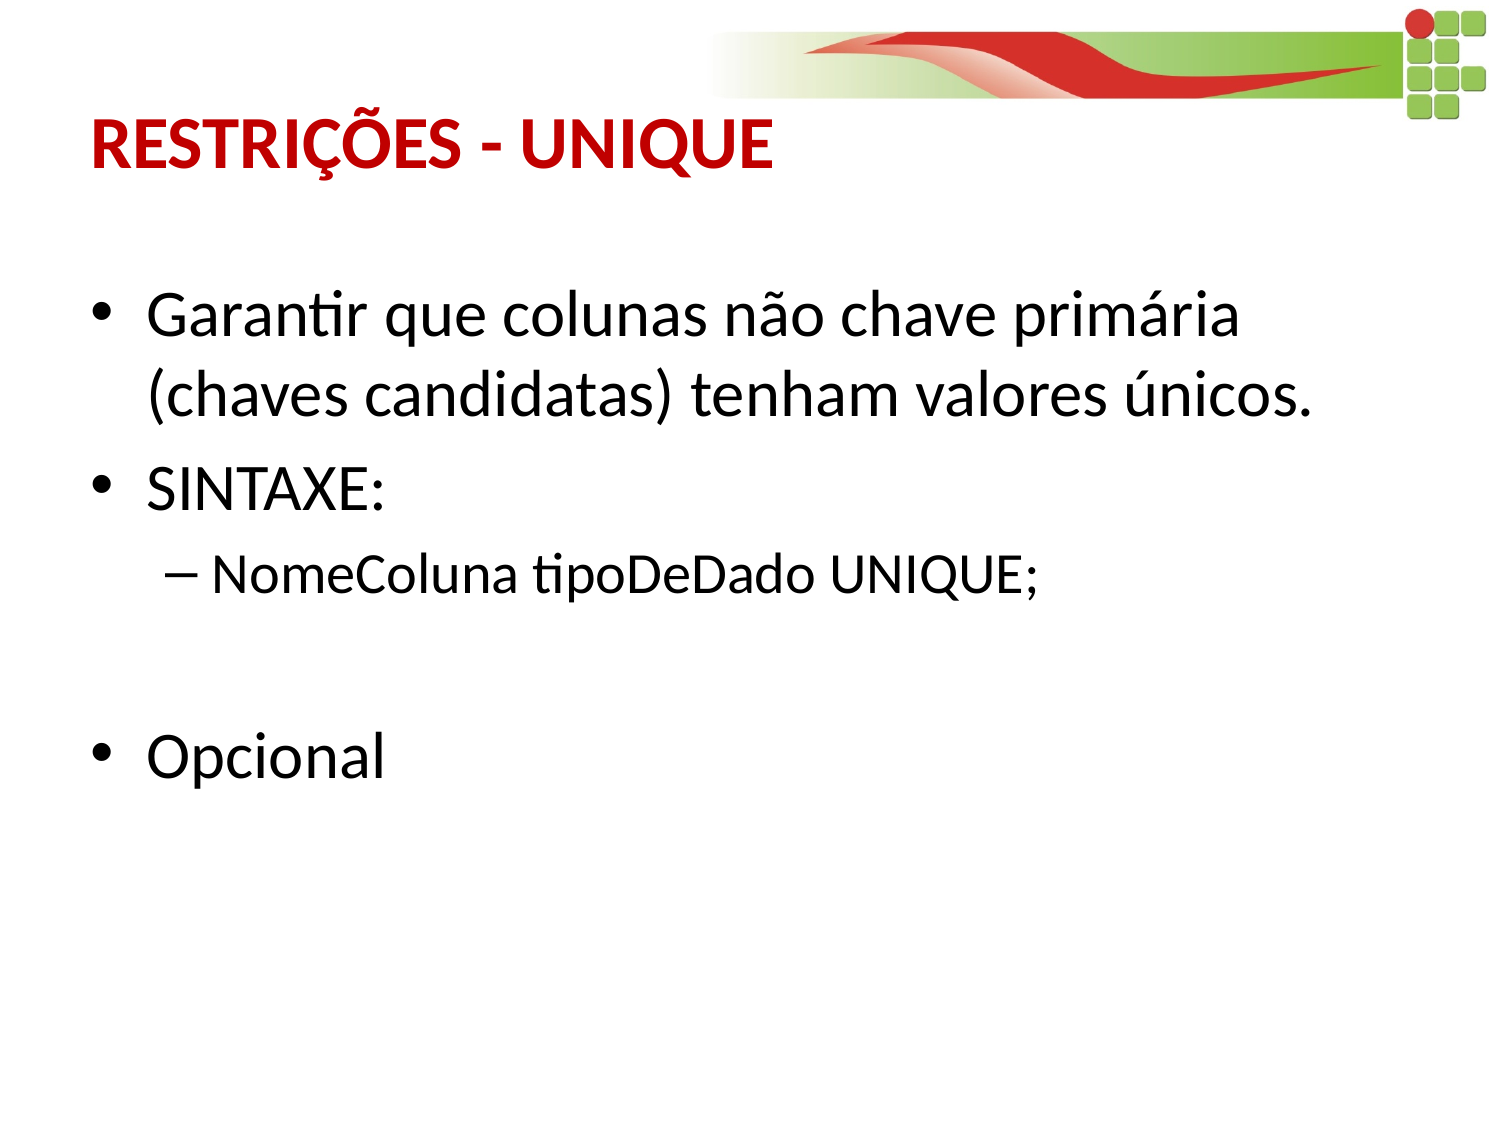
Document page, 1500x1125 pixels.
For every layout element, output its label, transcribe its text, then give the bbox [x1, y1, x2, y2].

title RESTRIÇÕES - UNIQUE [75, 45, 1425, 233]
picture [703, 6, 1489, 122]
list Garantir que colunas não chave primária (chaves candidatas) tenham valores únicos. SINTAXE: NomeColuna tipoDeDado UNIQUE; Opcional [75, 262, 1425, 1005]
